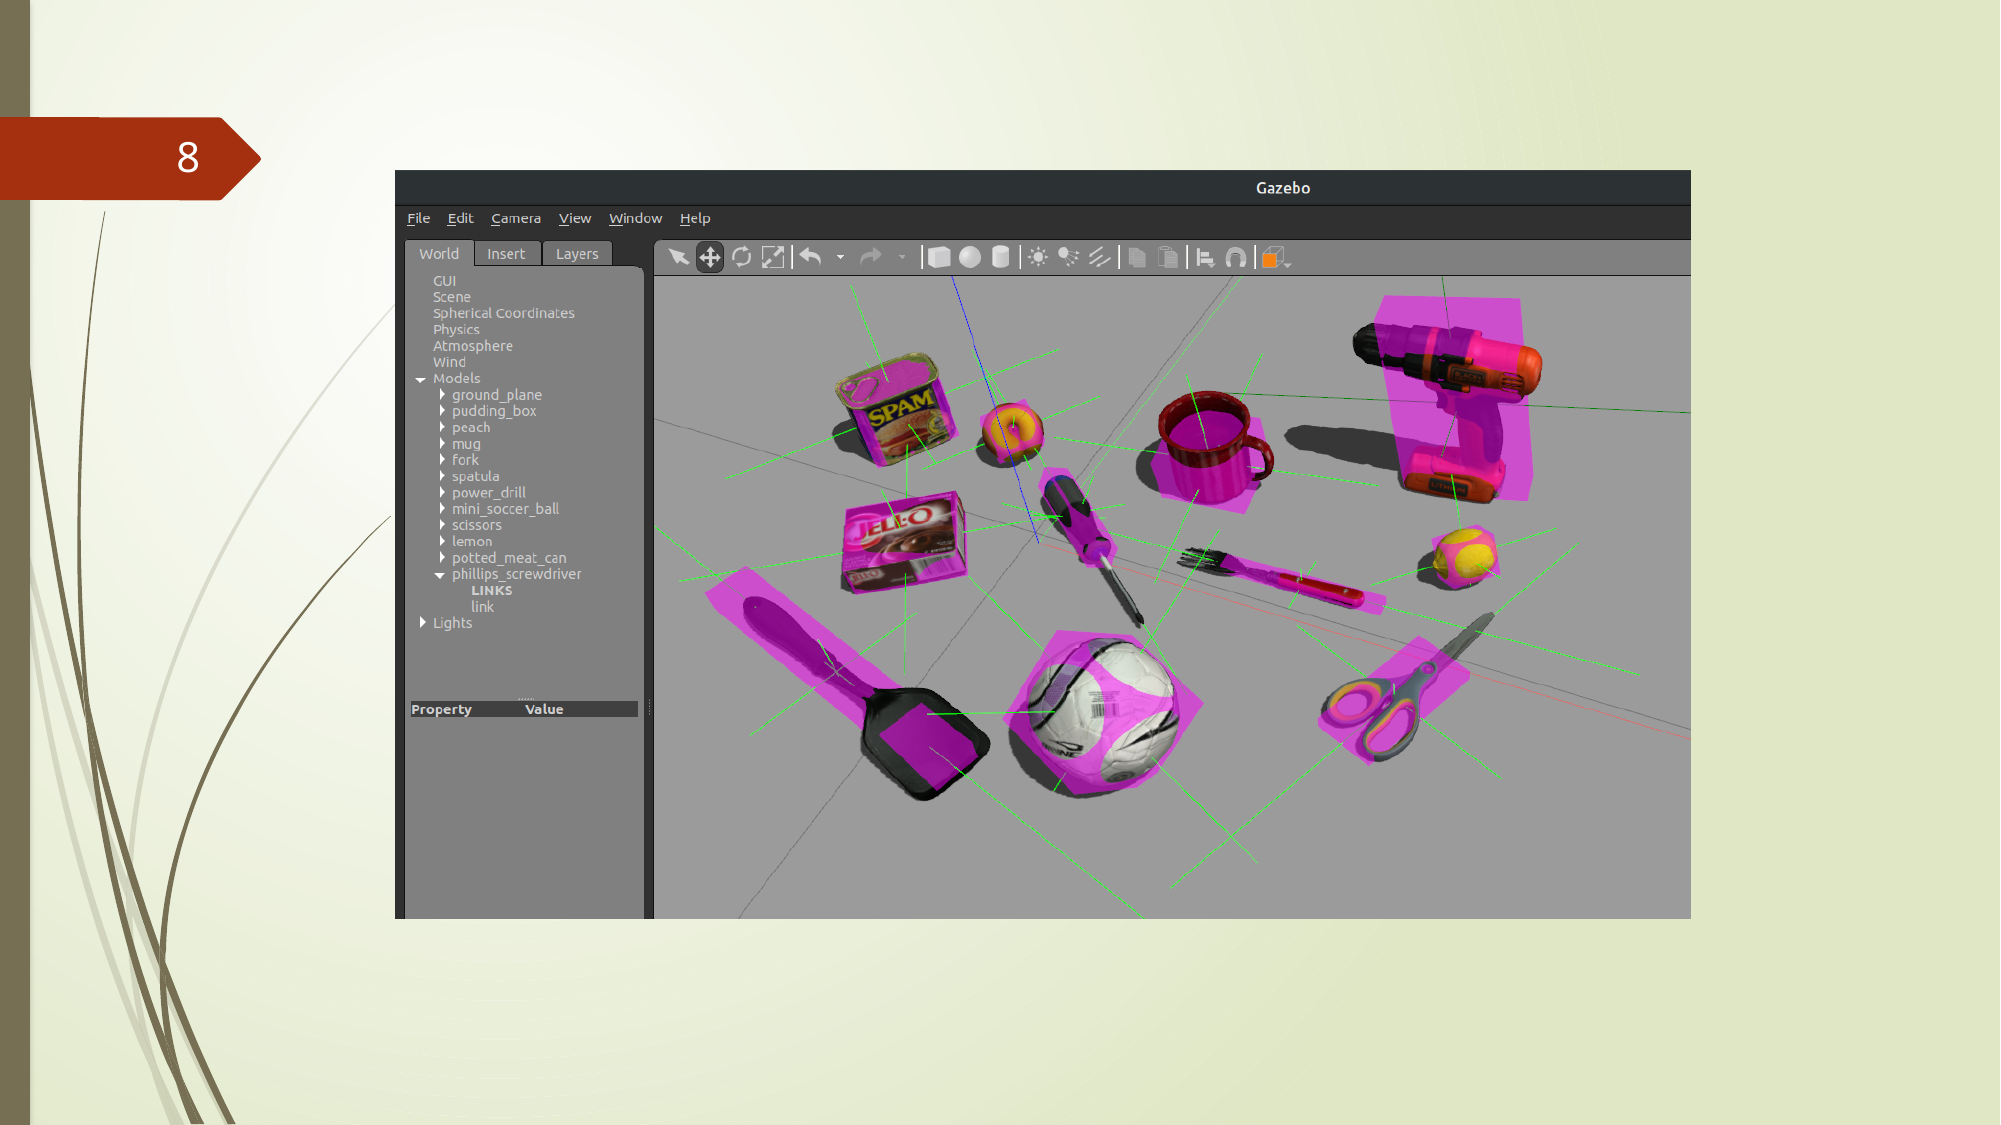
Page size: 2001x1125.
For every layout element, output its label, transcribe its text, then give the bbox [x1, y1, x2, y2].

picture [394, 170, 1691, 920]
slide_number 8 [87, 129, 216, 190]
